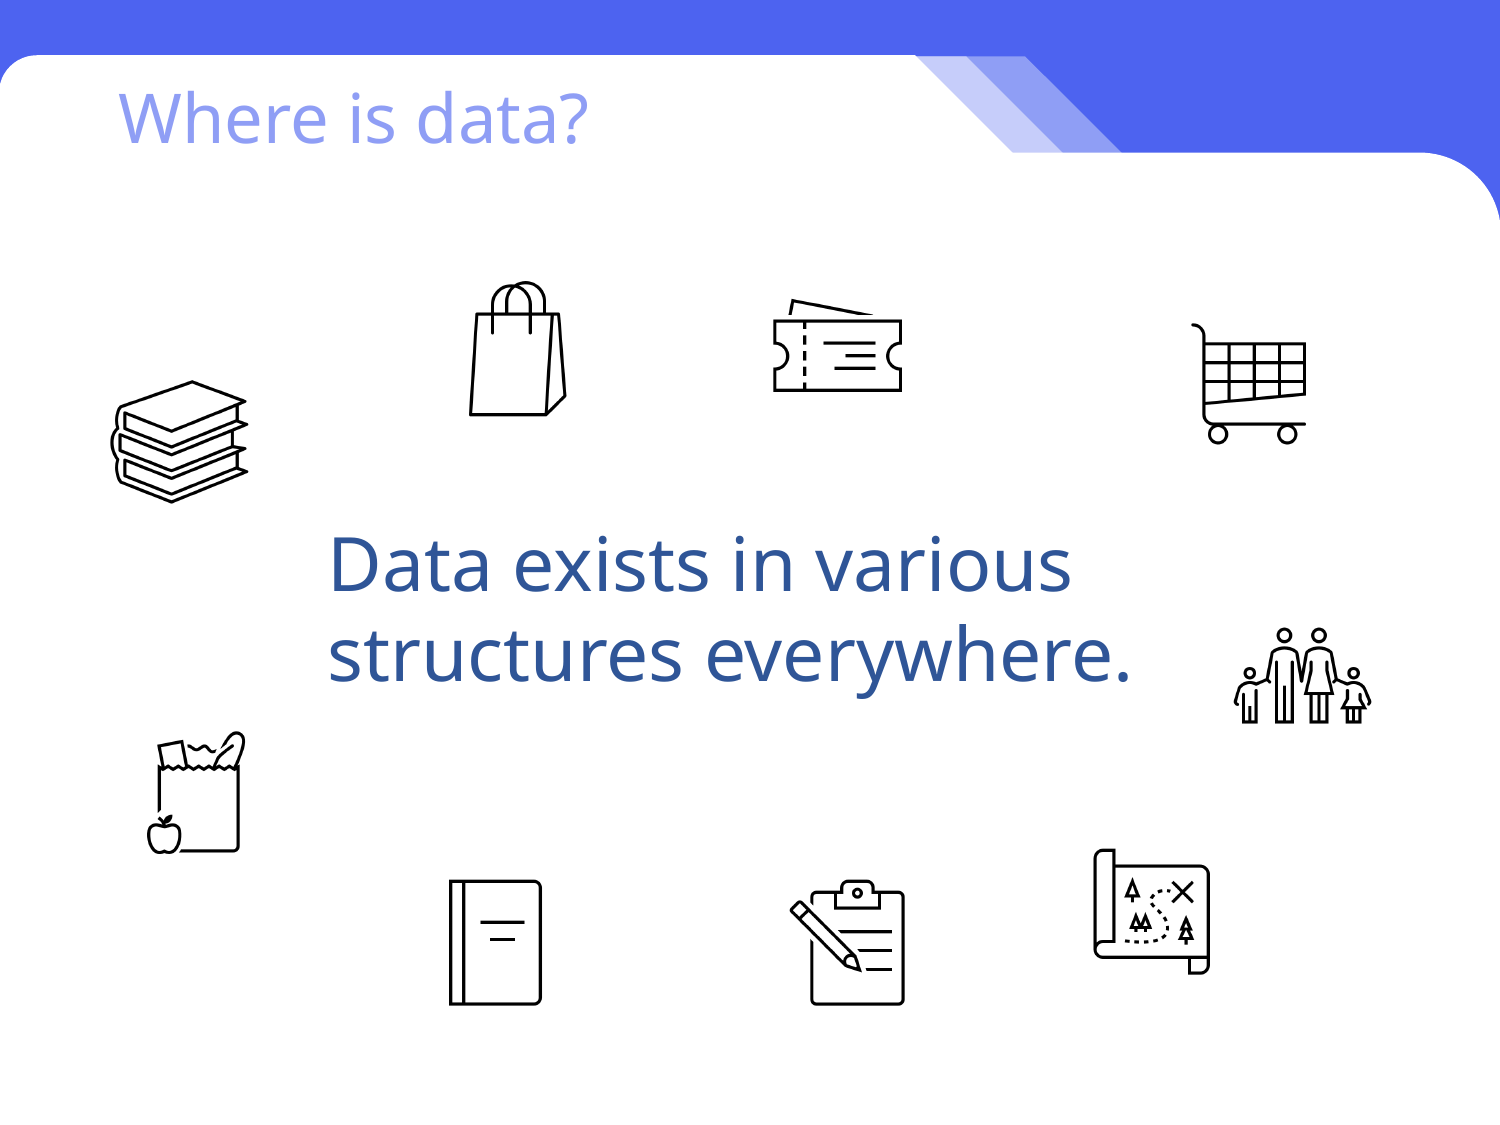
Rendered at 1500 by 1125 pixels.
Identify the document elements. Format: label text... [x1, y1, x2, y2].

title Where is data? [103, 76, 932, 167]
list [105, 367, 256, 518]
picture [1076, 836, 1227, 987]
picture [442, 273, 593, 424]
picture [777, 867, 928, 1018]
text_box Data exists in various structures everywhere. [312, 509, 1188, 705]
picture [762, 269, 913, 420]
picture [1226, 599, 1377, 750]
picture [123, 717, 274, 868]
picture [419, 867, 570, 1018]
picture [1177, 309, 1328, 460]
